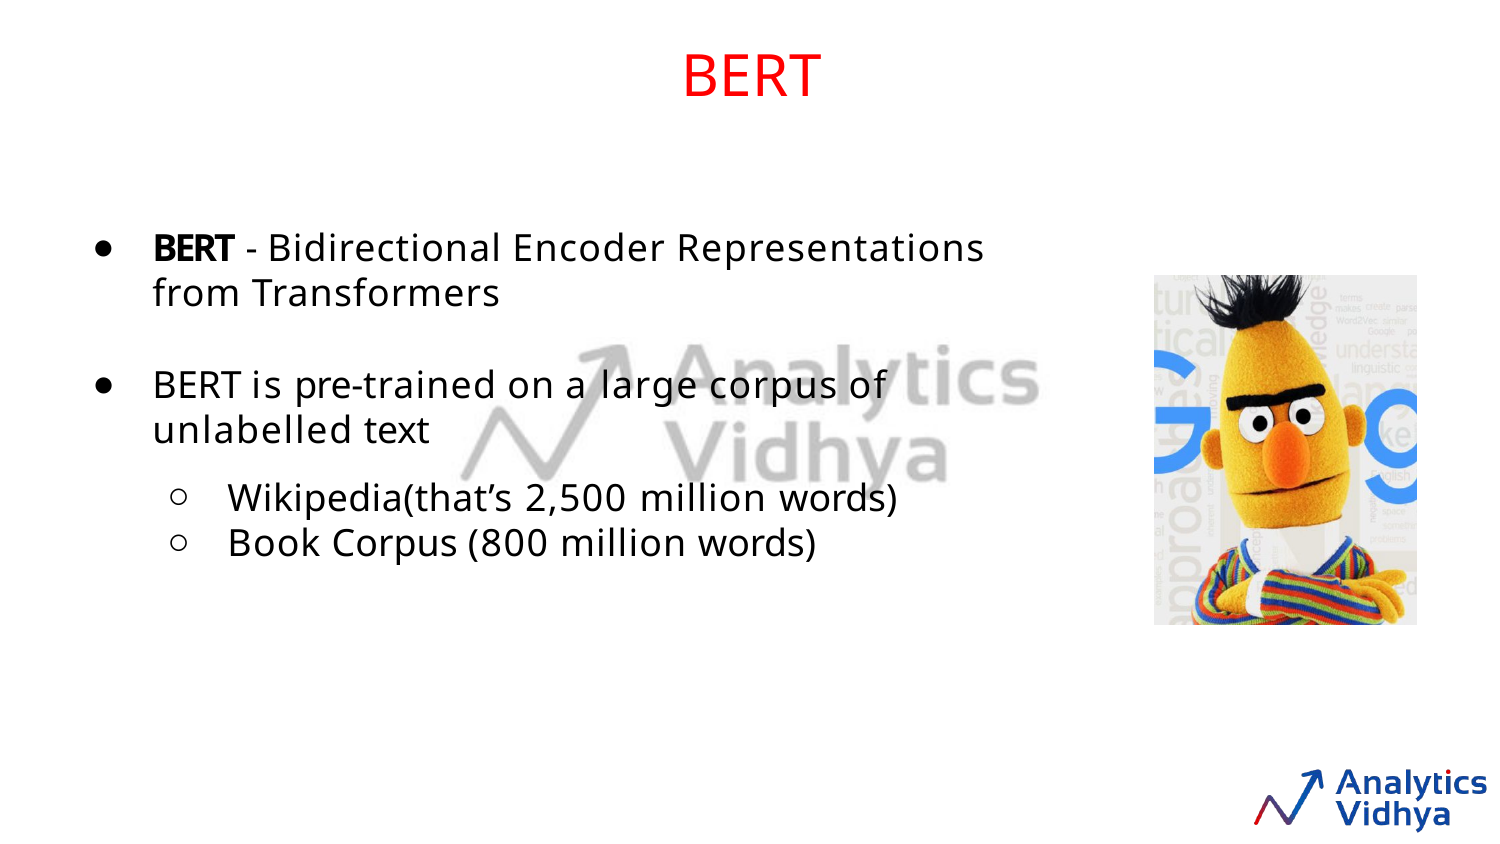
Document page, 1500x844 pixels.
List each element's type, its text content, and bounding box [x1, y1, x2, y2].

list BERT - Bidirectional Encoder Representations from Transformers BERT is pre-trained on a large corpus of unlabelled text Wikipedia(that’s 2,500 million words) Book Corpus (800 million words) [90, 222, 1061, 699]
picture [1153, 274, 1418, 625]
picture [1233, 757, 1500, 844]
title BERT [396, 35, 1104, 179]
